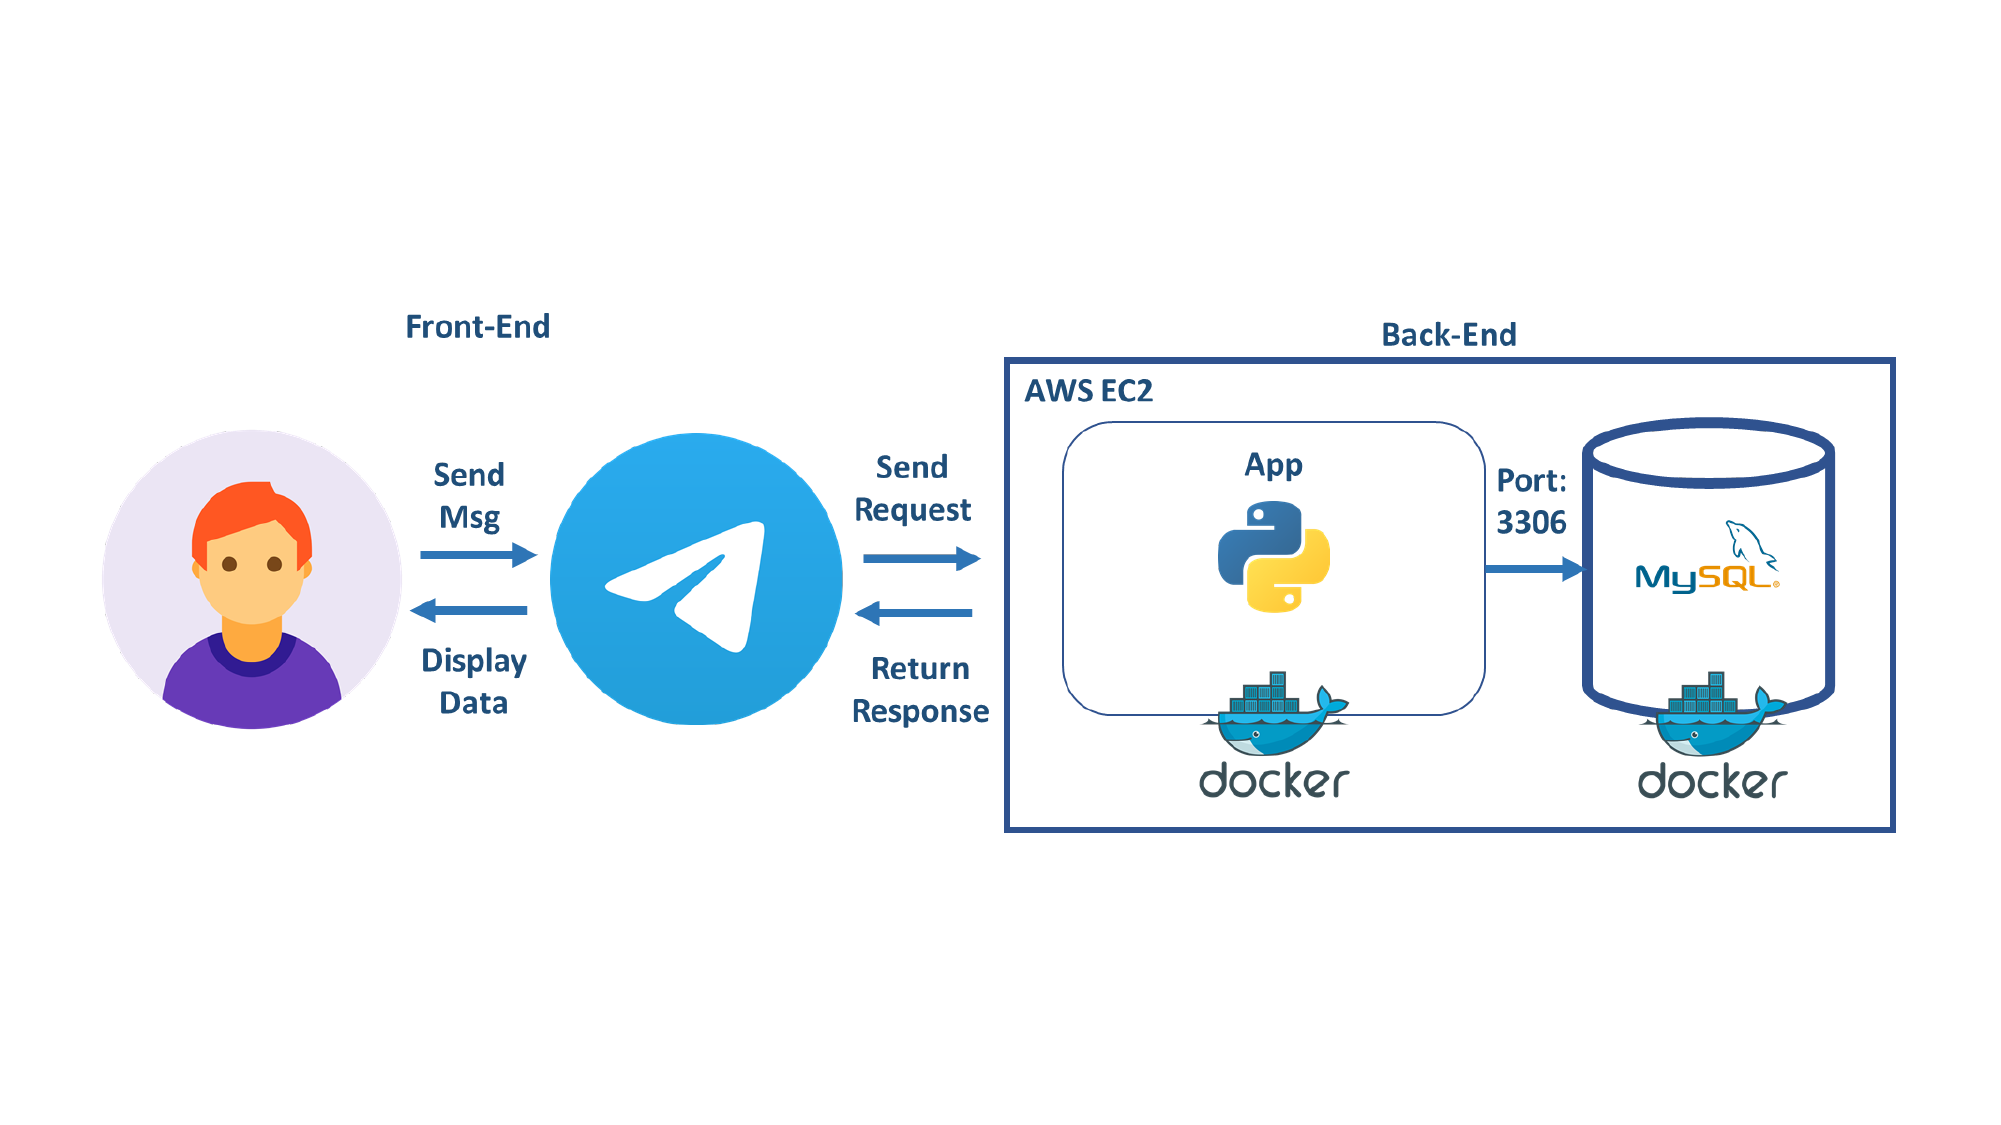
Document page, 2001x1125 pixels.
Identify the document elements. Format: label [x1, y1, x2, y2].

picture [0, 292, 2000, 833]
